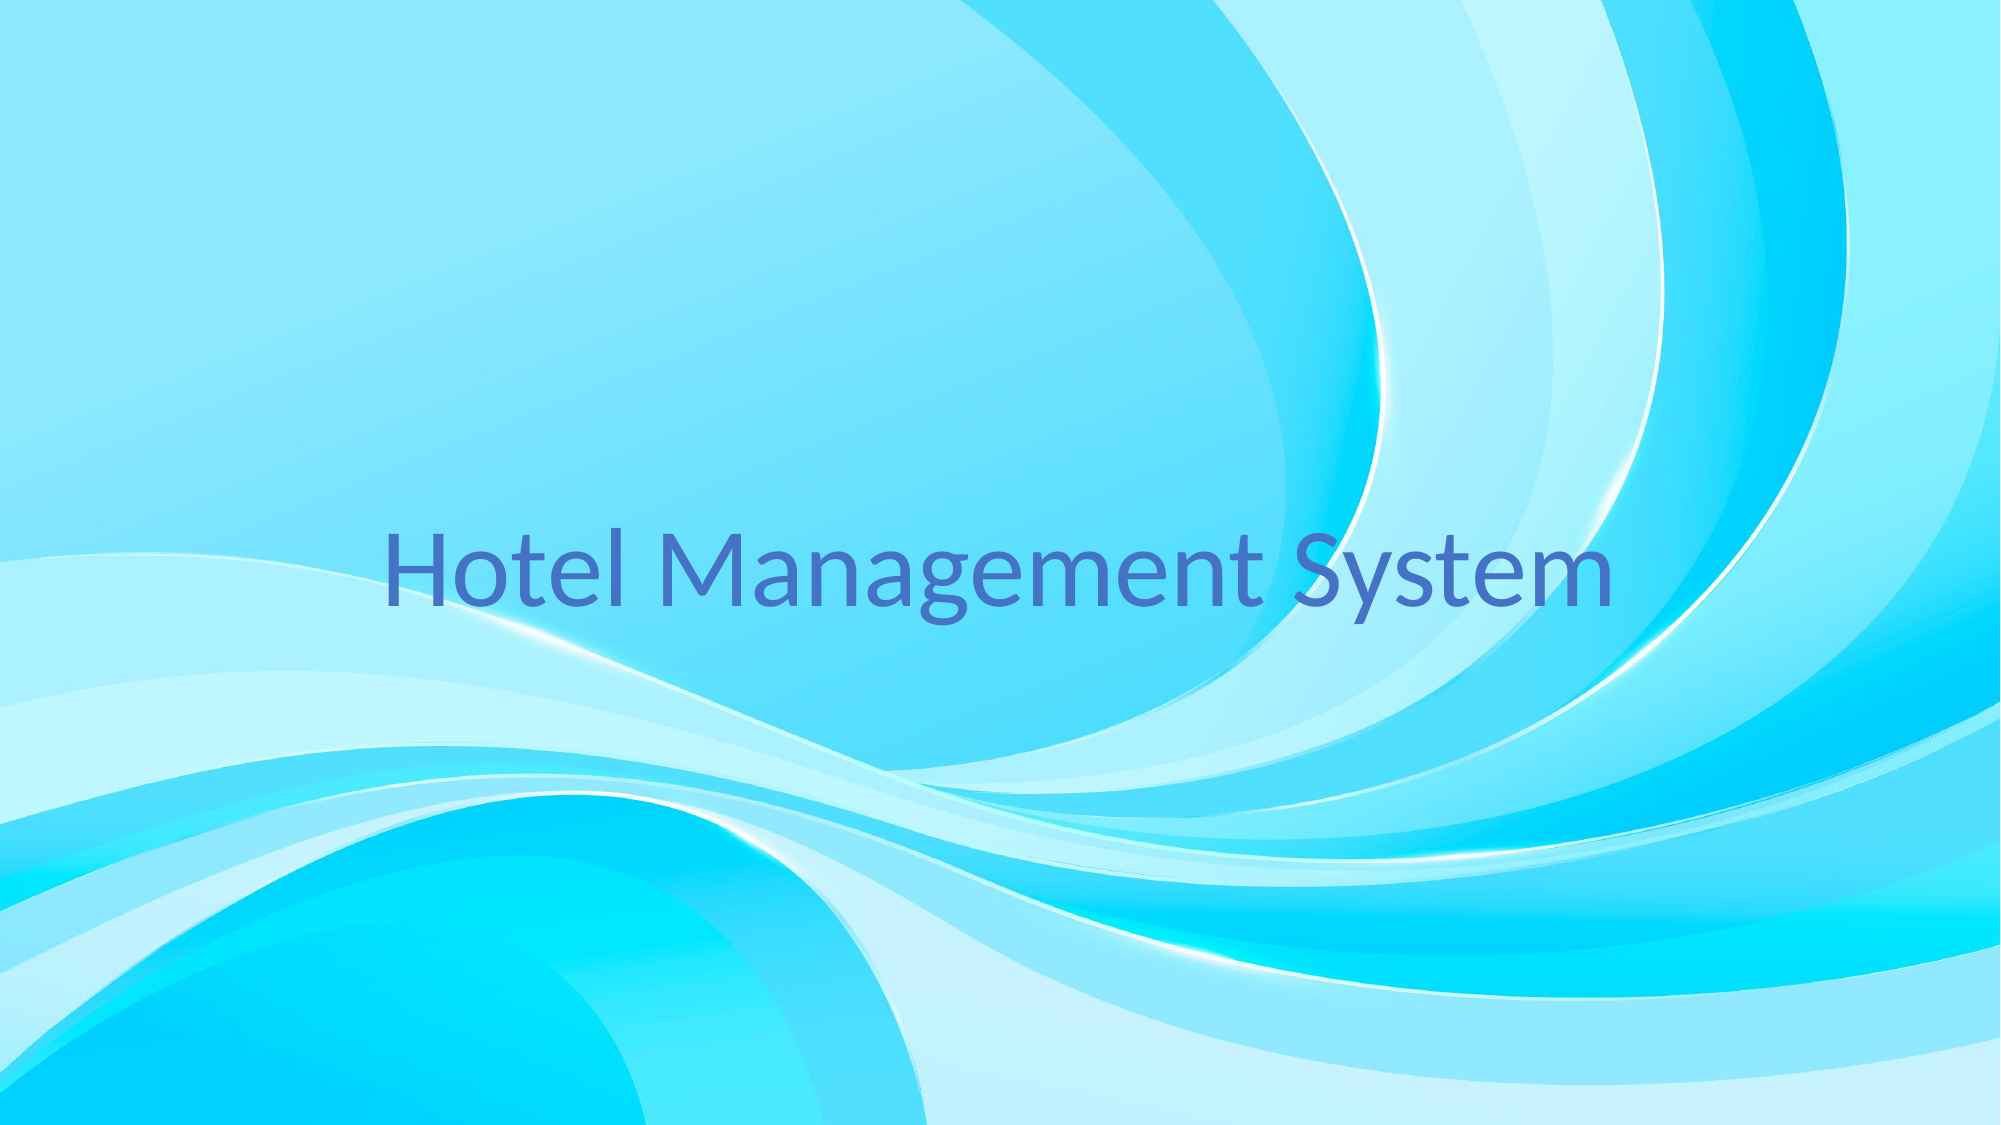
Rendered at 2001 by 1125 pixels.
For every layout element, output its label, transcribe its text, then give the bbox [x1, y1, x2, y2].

text_box Hotel Management System [366, 486, 1634, 637]
picture [0, 0, 2001, 1125]
